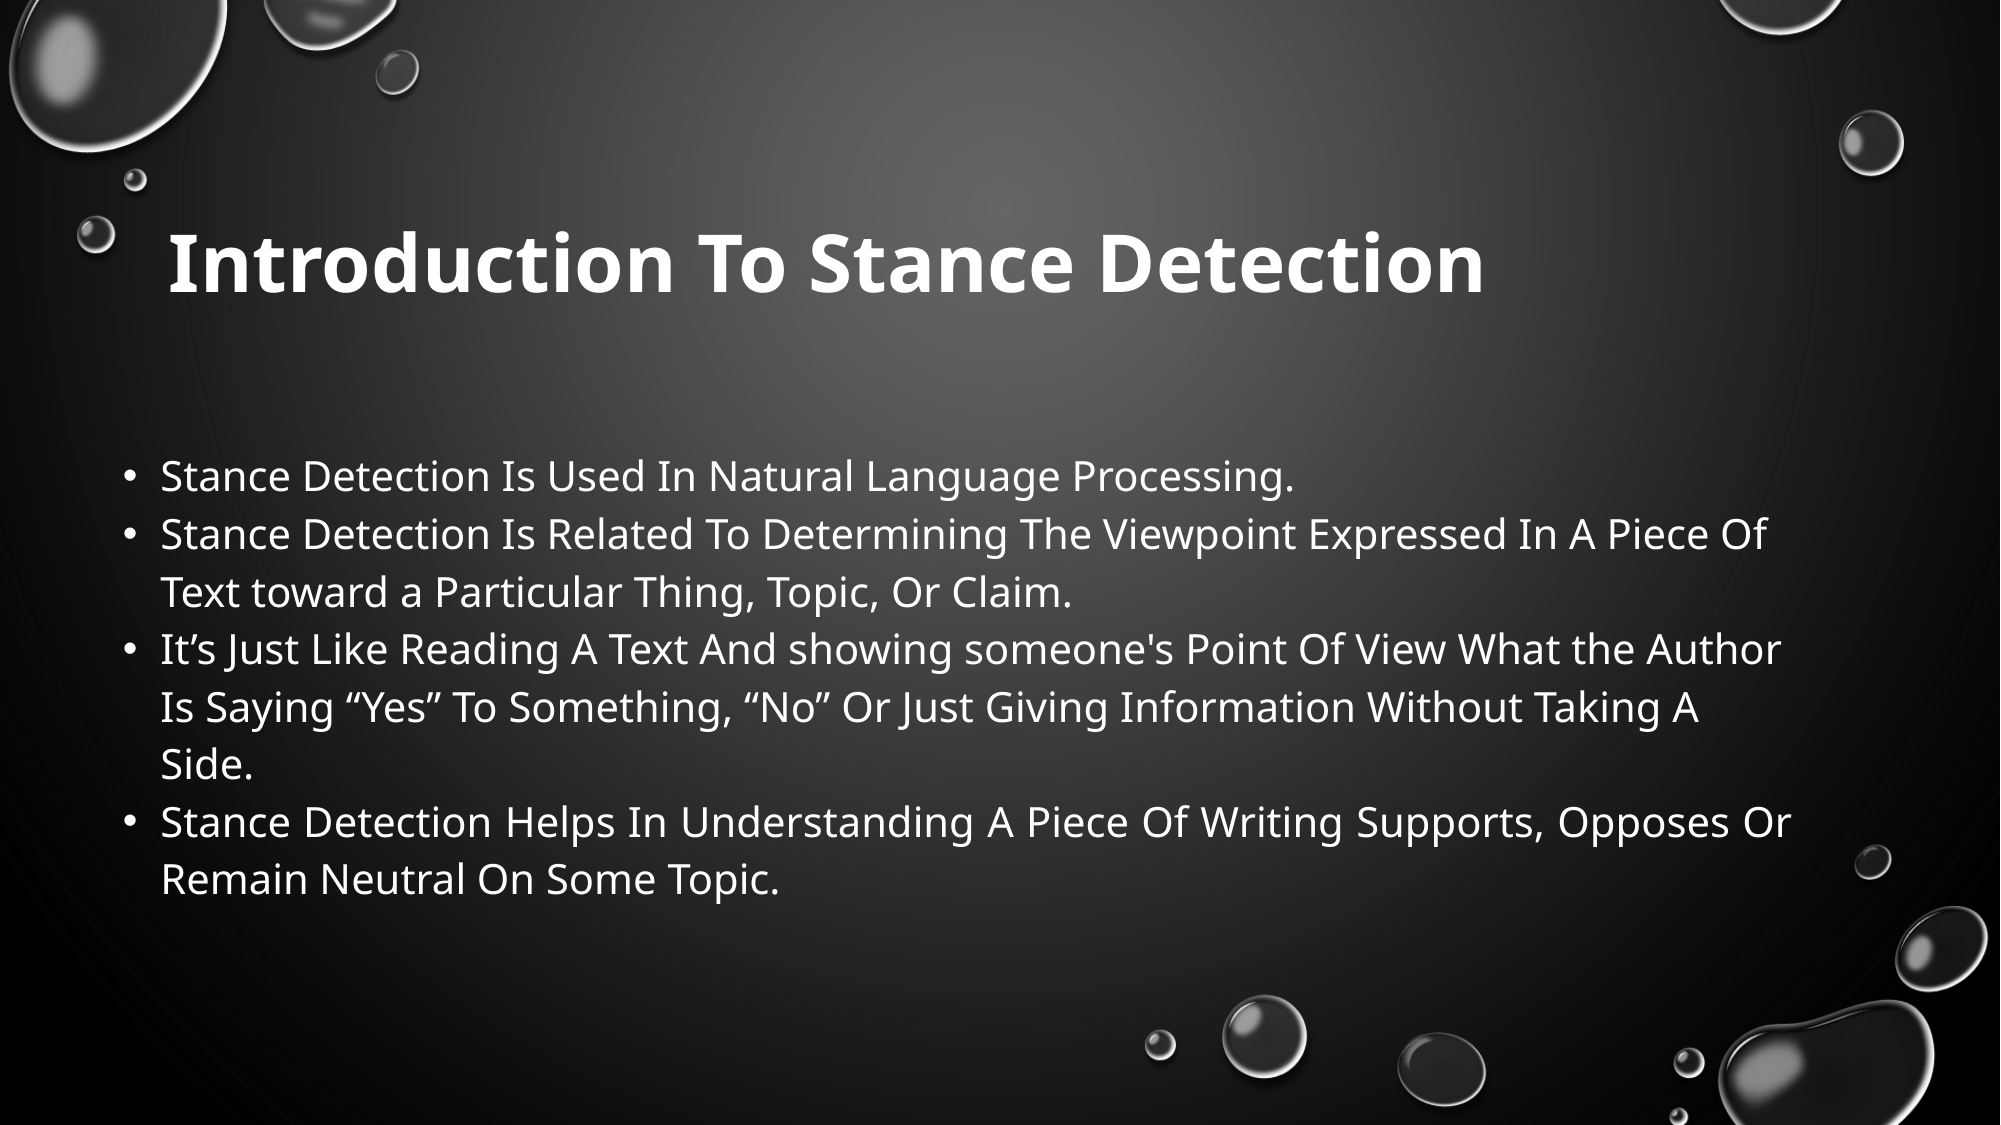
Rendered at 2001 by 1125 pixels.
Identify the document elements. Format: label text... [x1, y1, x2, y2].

list Stance Detection Is Used In Natural Language Processing. Stance Detection Is Related To Determining The Viewpoint Expressed In A Piece Of Text toward a Particular Thing, Topic, Or Claim. It’s Just Like Reading A Text And showing someone's Point Of View What the Author Is Saying “Yes” To Something, “No” Or Just Giving Information Without Taking A Side. Stance Detection Helps In Understanding A Piece Of Writing Supports, Opposes Or Remain Neutral On Some Topic. [107, 392, 1808, 954]
picture [0, 0, 2000, 1125]
title Introduction To Stance Detection [136, 178, 1521, 355]
